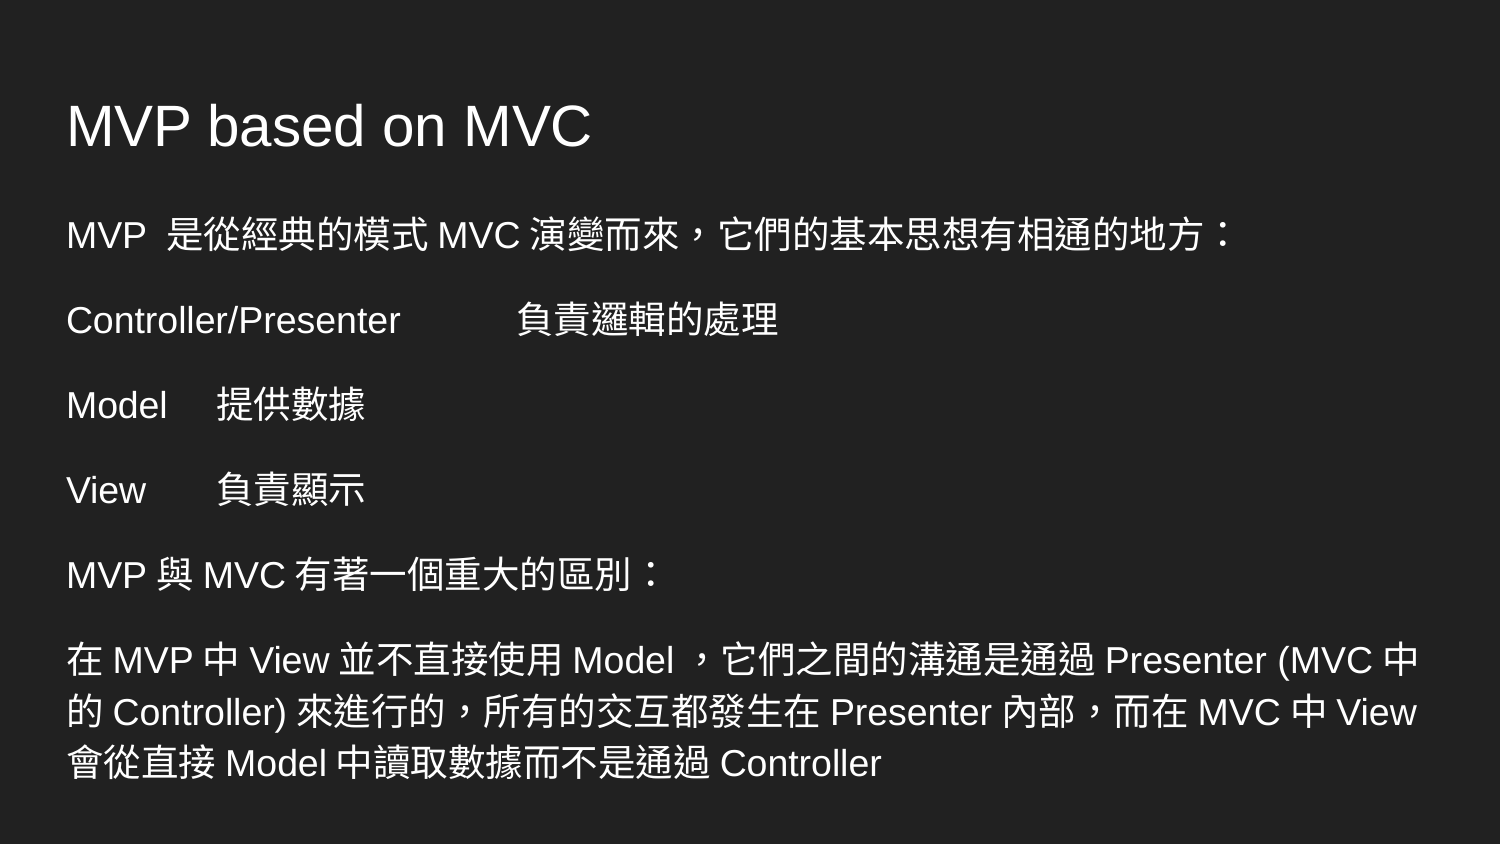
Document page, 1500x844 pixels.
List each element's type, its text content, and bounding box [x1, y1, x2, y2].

title MVP based on MVC [51, 72, 1449, 167]
list MVP 是從經典的模式MVC演變而來，它們的基本思想有相通的地方： Controller/Presenter 負責邏輯的處理 Model 提供數據 View 負責顯示 MVP與MVC有著一個重大的區別： 在MVP中View並不直接使用Model，它們之間的溝通是通過Presenter (MVC中的Controller)來進行的，所有的交互都發生在Presenter內部，而在MVC中View會從直接Model中讀取數據而不是通過Controller [51, 189, 1449, 812]
